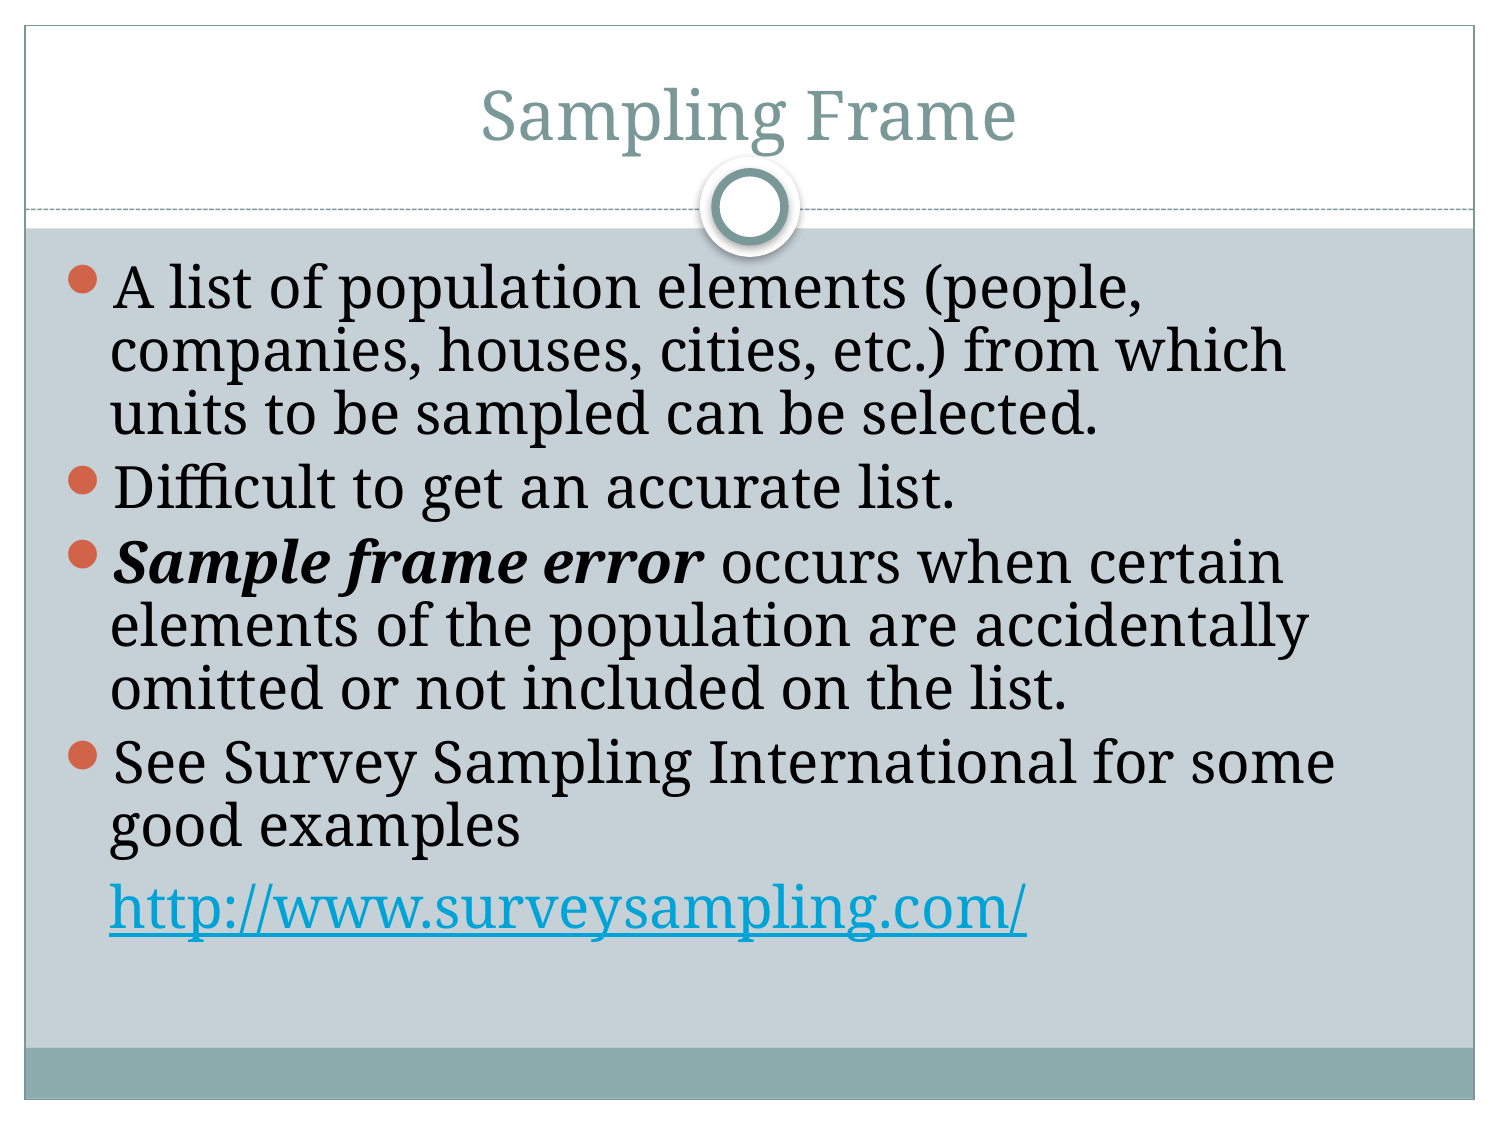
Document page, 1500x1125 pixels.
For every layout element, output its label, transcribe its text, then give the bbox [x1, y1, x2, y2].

title Sampling Frame [49, 37, 1450, 162]
list A list of population elements (people, companies, houses, cities, etc.) from which units to be sampled can be selected. Difficult to get an accurate list. Sample frame error occurs when certain elements of the population are accidentally omitted or not included on the list. See Survey Sampling International for some good examples http://www.surveysampling.com/ [49, 250, 1445, 1001]
